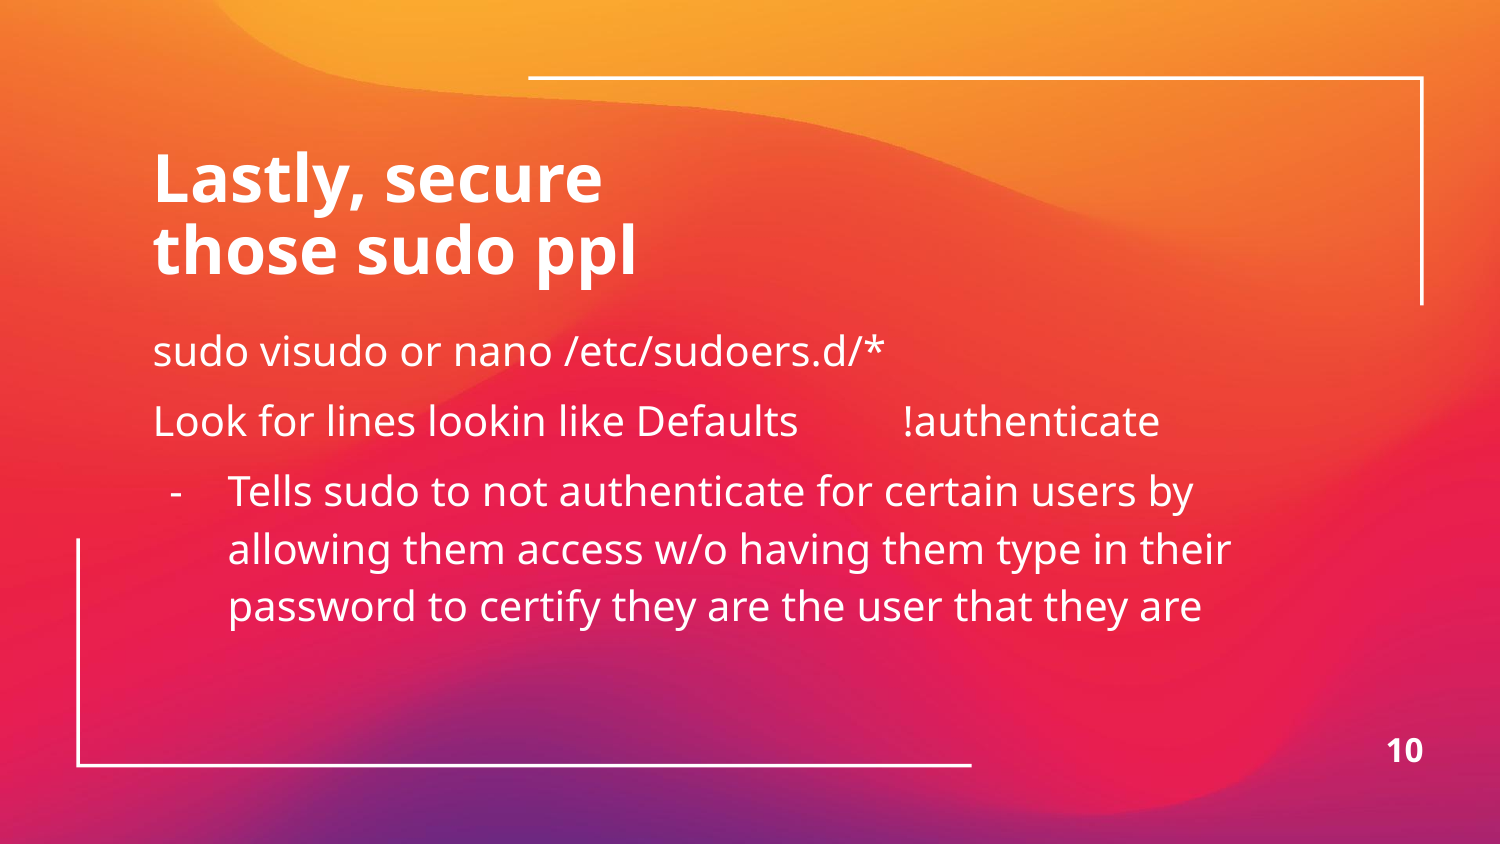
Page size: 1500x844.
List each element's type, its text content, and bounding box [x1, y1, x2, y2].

title Lastly, secure those sudo ppl [152, 145, 731, 206]
list sudo visudo or nano /etc/sudoers.d/* Look for lines lookin like Defaults !authenticate Tells sudo to not authenticate for certain users by allowing them access w/o having them type in their password to certify they are the user that they are [152, 317, 1246, 613]
slide_number ‹#› [1347, 696, 1424, 775]
picture [0, 0, 1500, 844]
